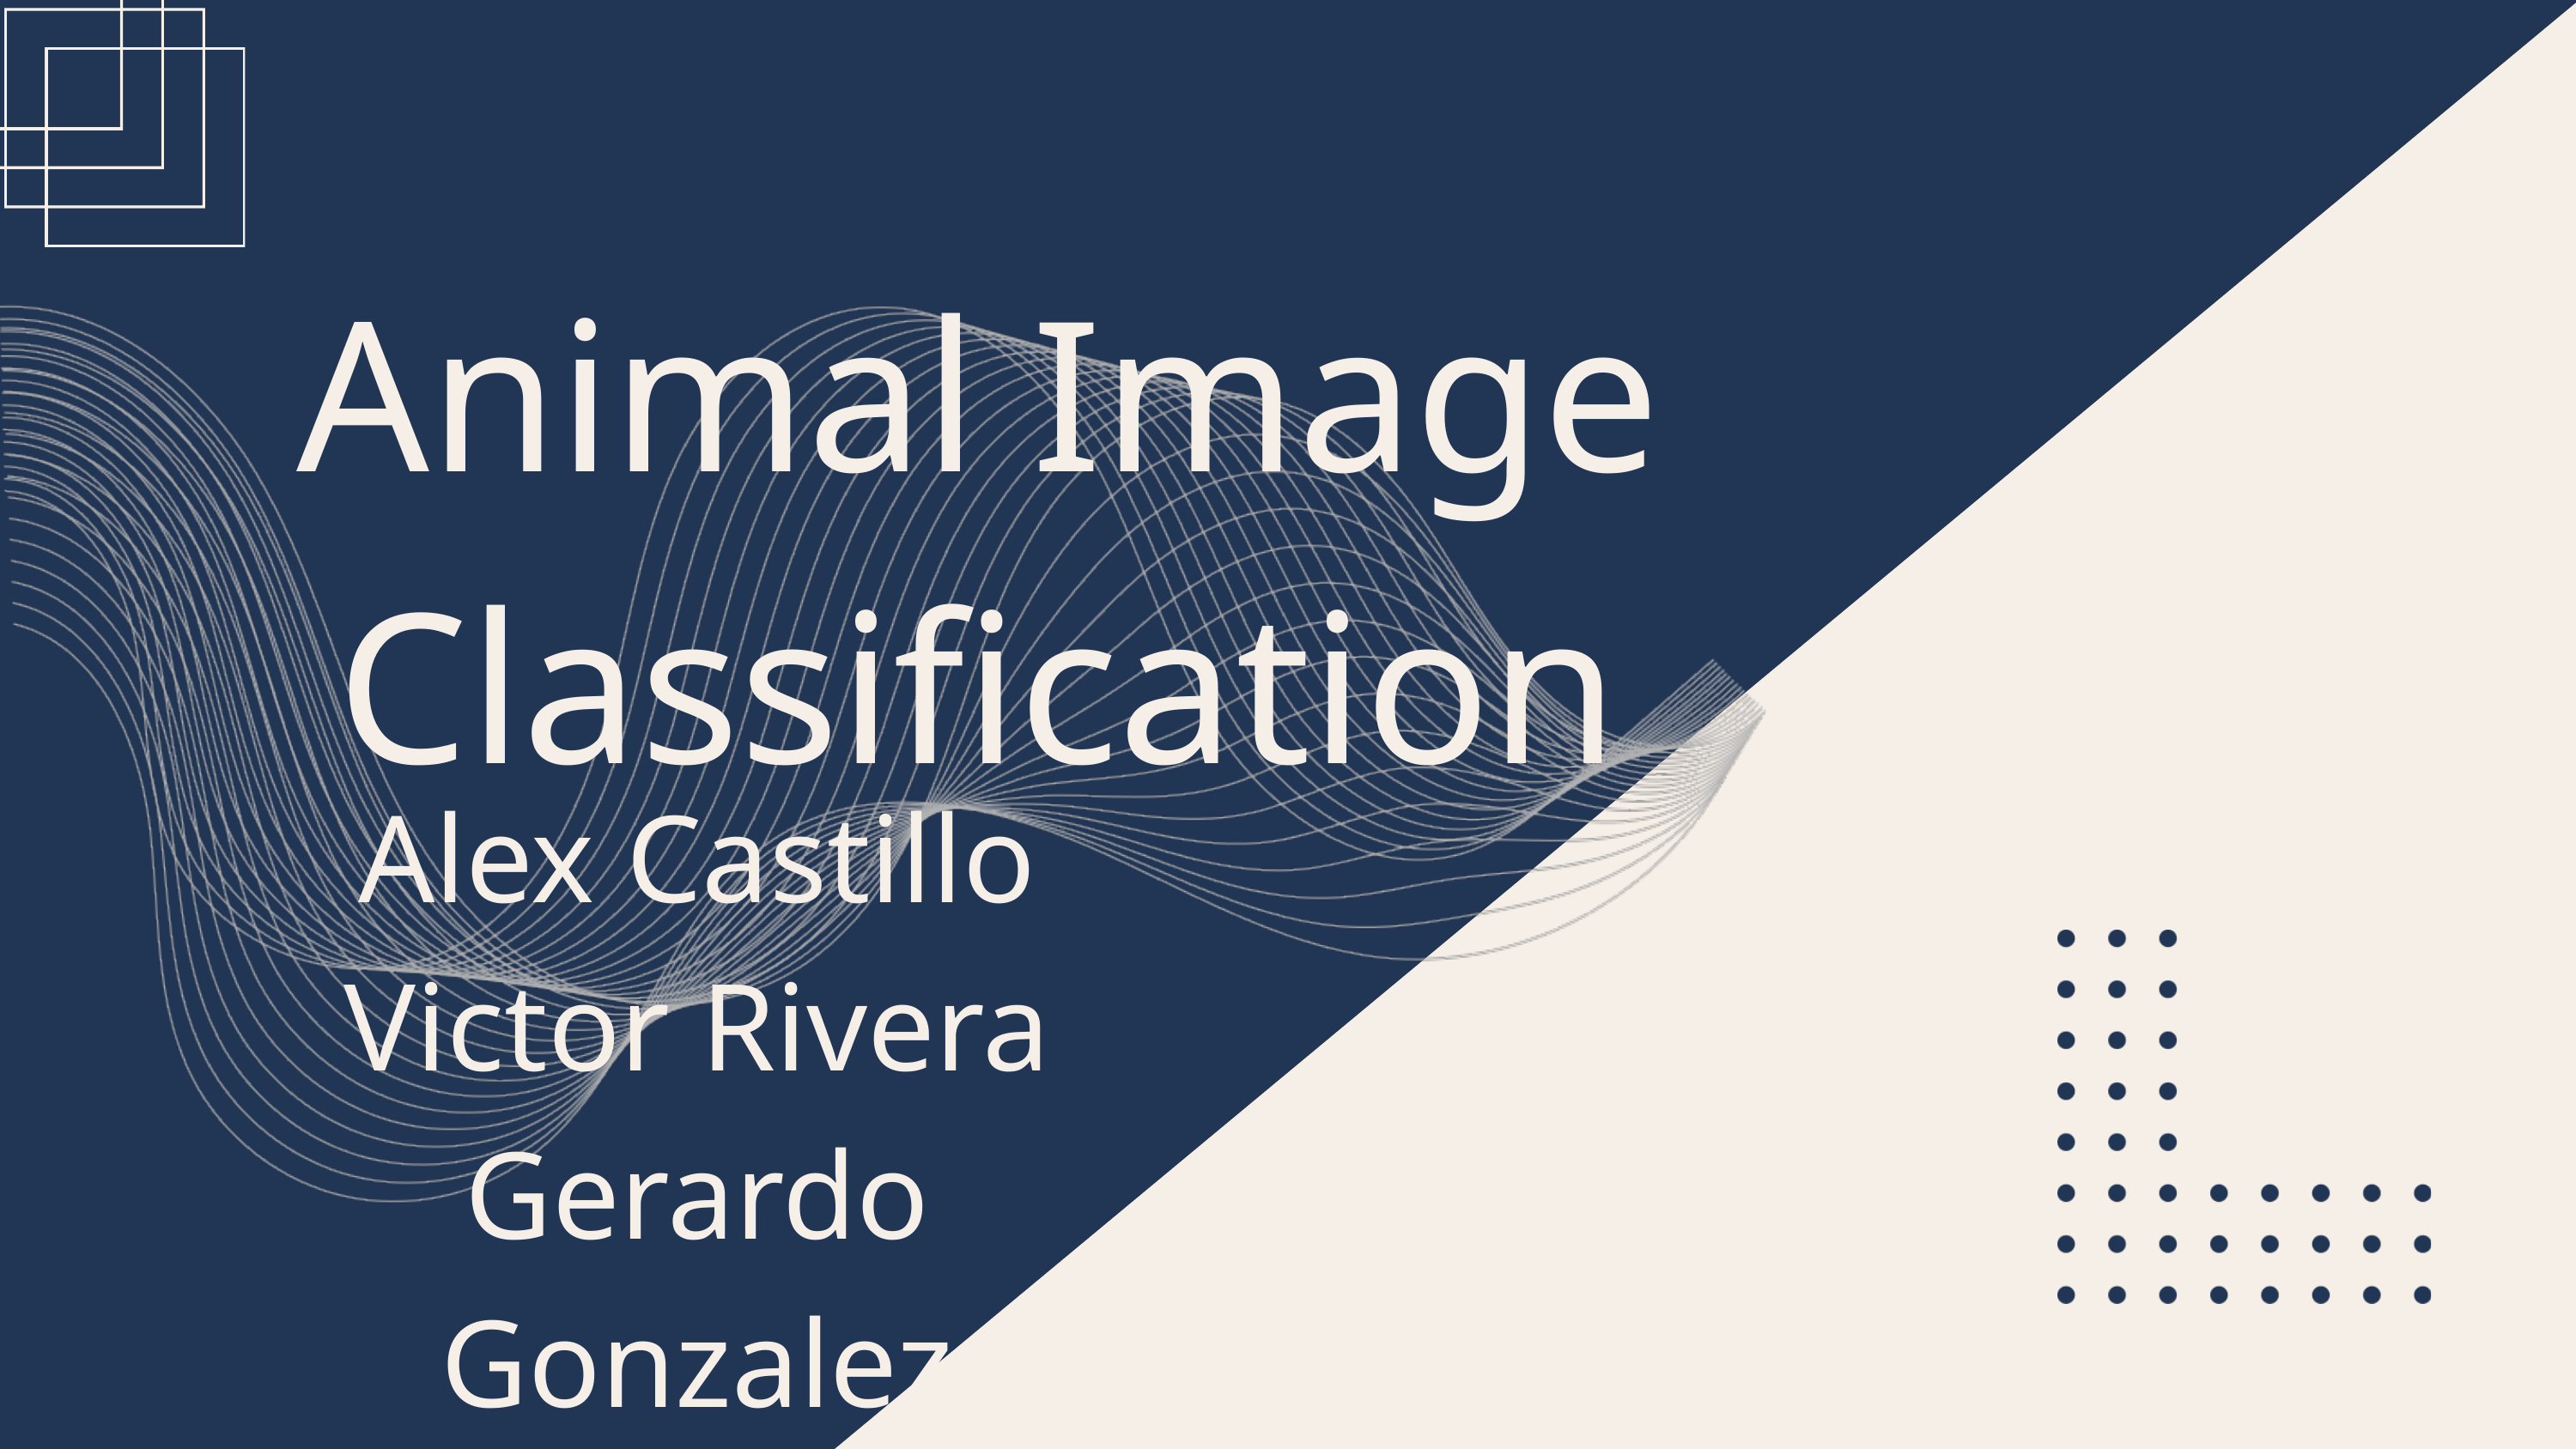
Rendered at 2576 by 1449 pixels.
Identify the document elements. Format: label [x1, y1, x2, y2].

text_box [1500, 0, 2576, 1449]
text_box [62, 246, 1896, 1266]
text_box [0, 0, 246, 247]
text_box [0, 301, 58, 1212]
